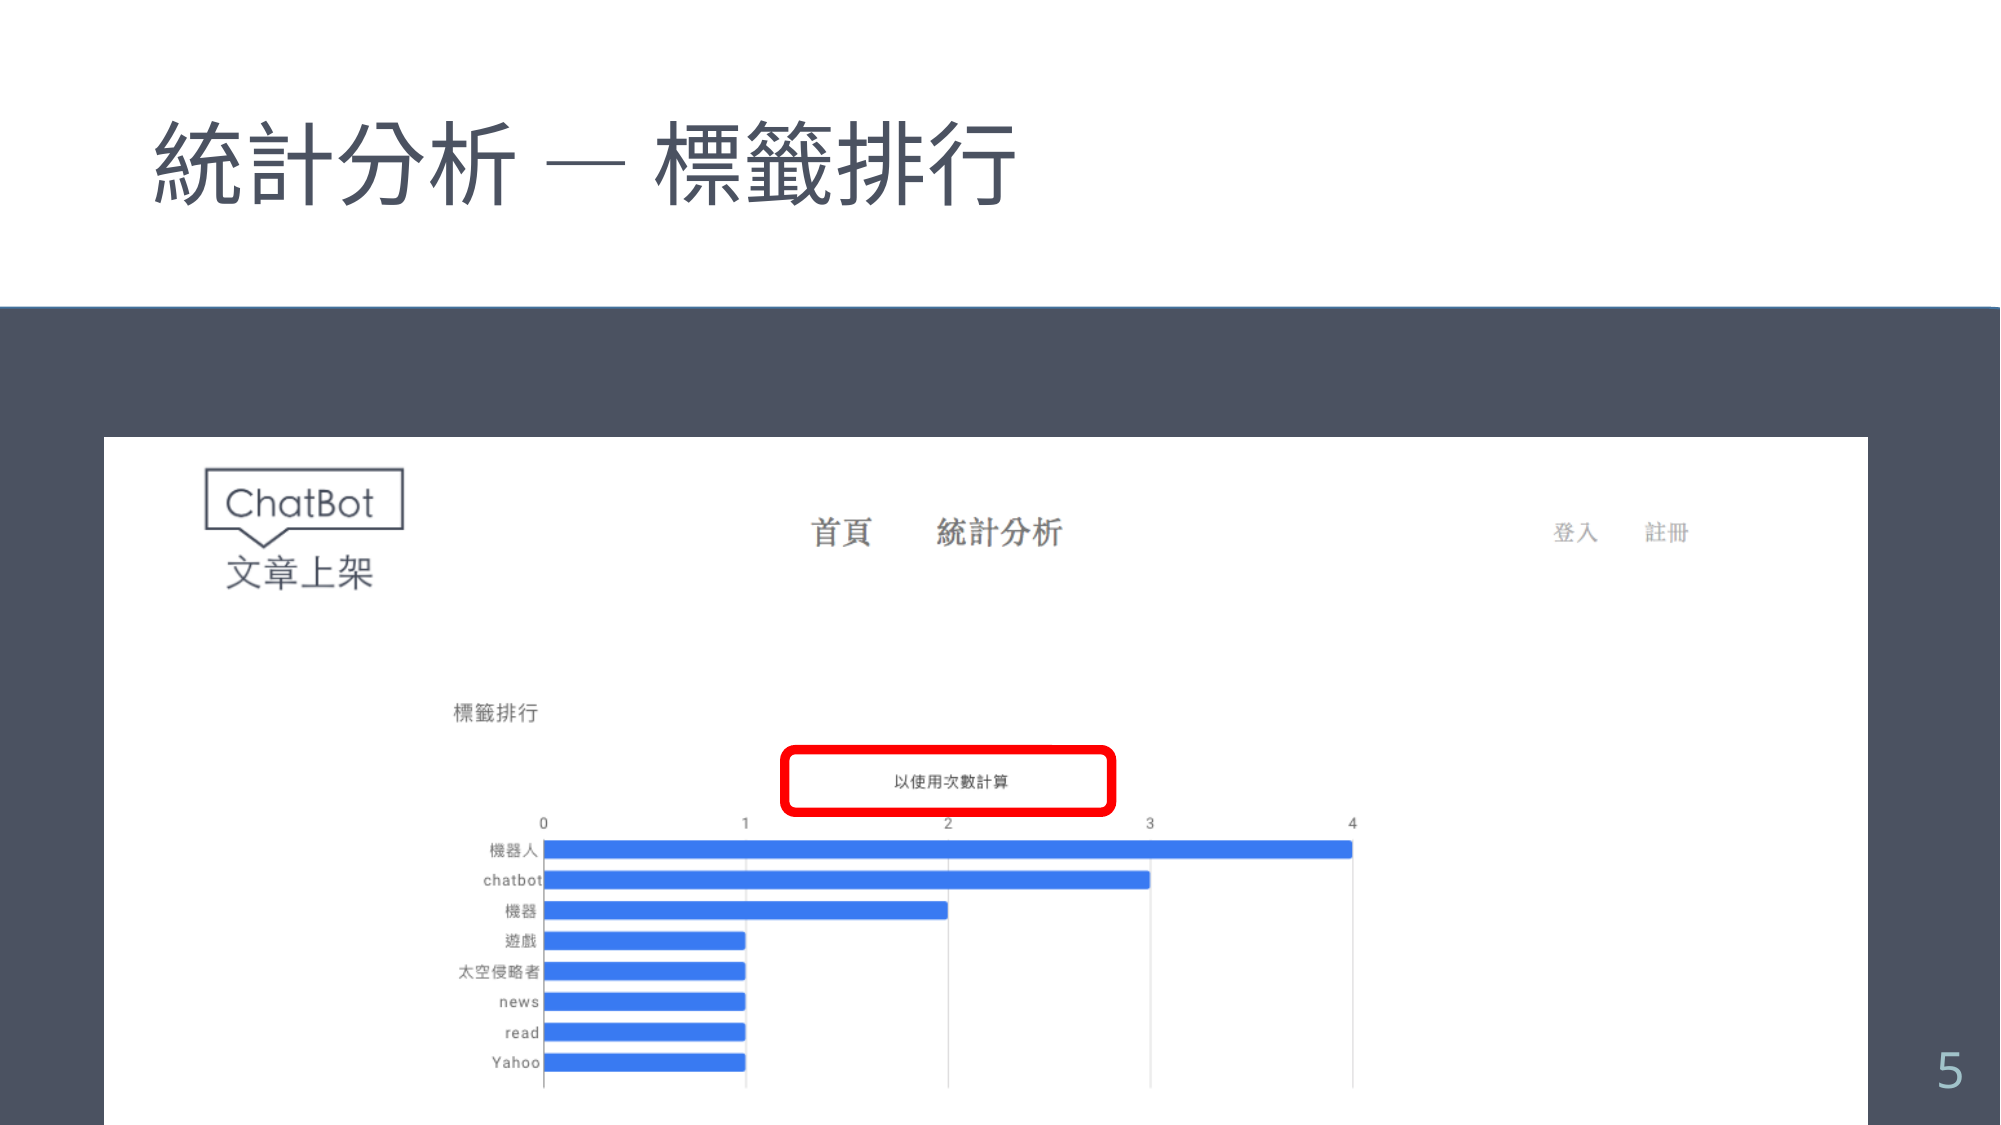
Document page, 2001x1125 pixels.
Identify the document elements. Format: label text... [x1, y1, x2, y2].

slide_number 5 [1868, 1042, 1980, 1103]
picture [104, 437, 1868, 1125]
title 統計分析 — 標籤排行 [137, 59, 1863, 278]
text_box [0, 306, 2000, 1125]
